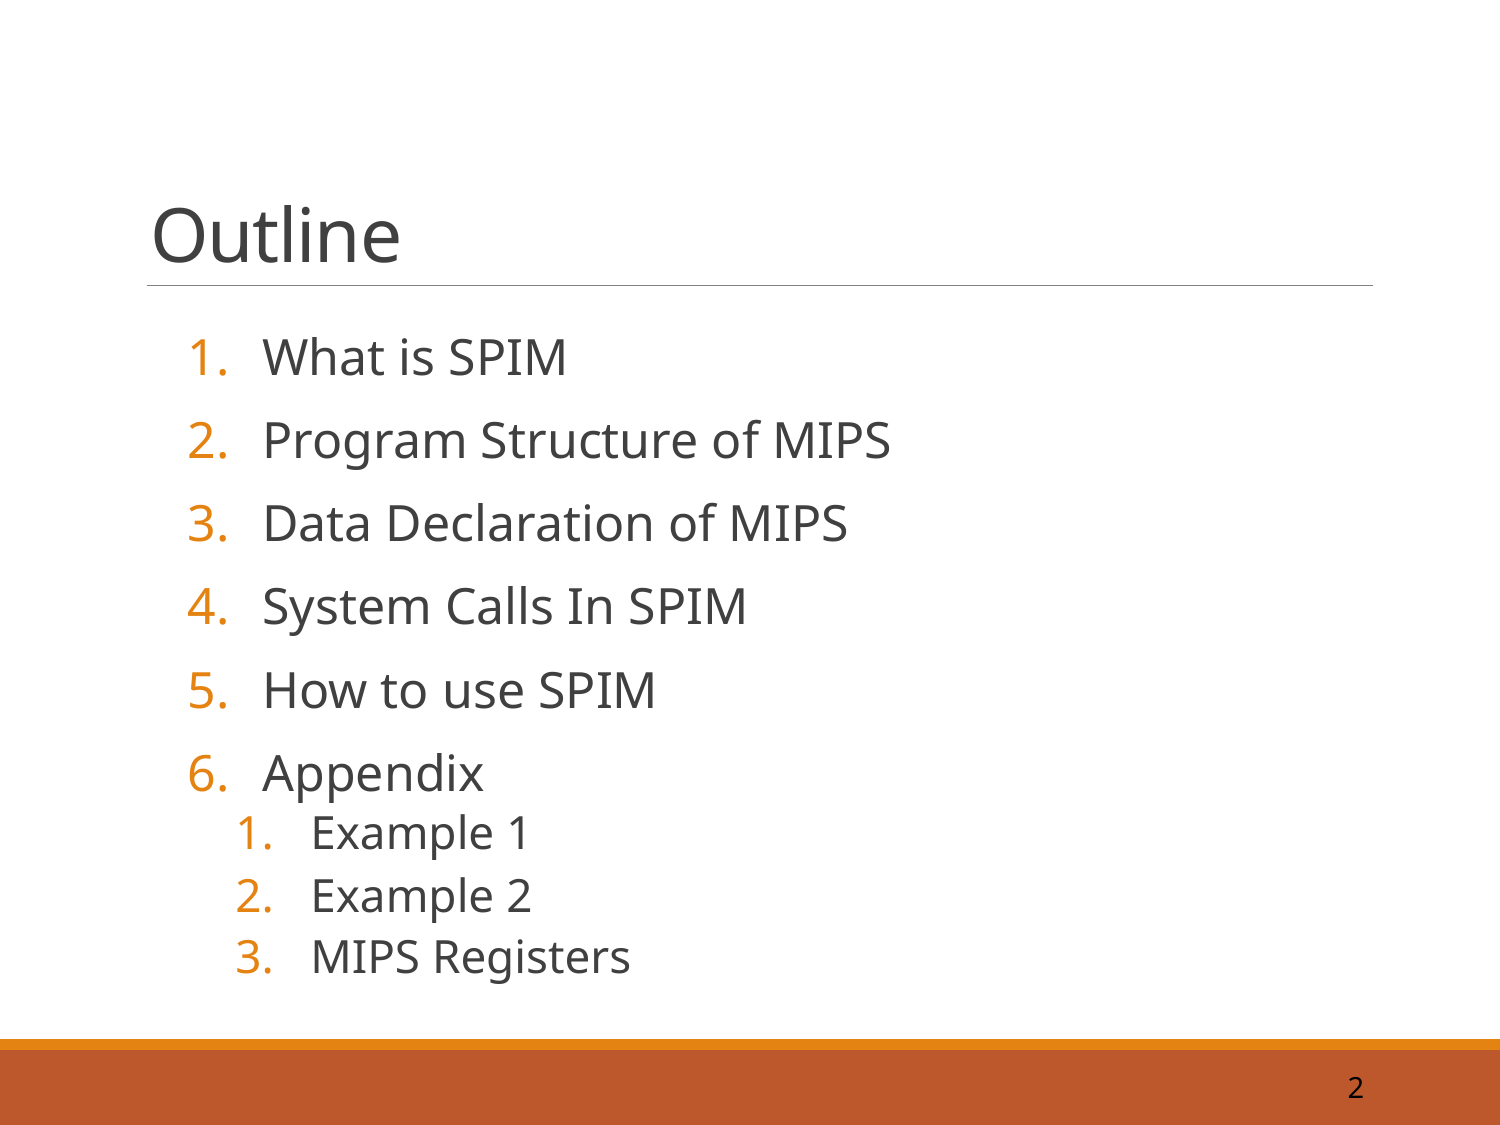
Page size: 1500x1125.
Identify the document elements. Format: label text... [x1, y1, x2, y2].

title Outline [135, 47, 1373, 285]
slide_number 2 [1218, 1059, 1380, 1120]
list What is SPIM Program Structure of MIPS Data Declaration of MIPS System Calls In SPIM How to use SPIM Appendix Example 1 Example 2 MIPS Registers [187, 324, 1463, 1050]
